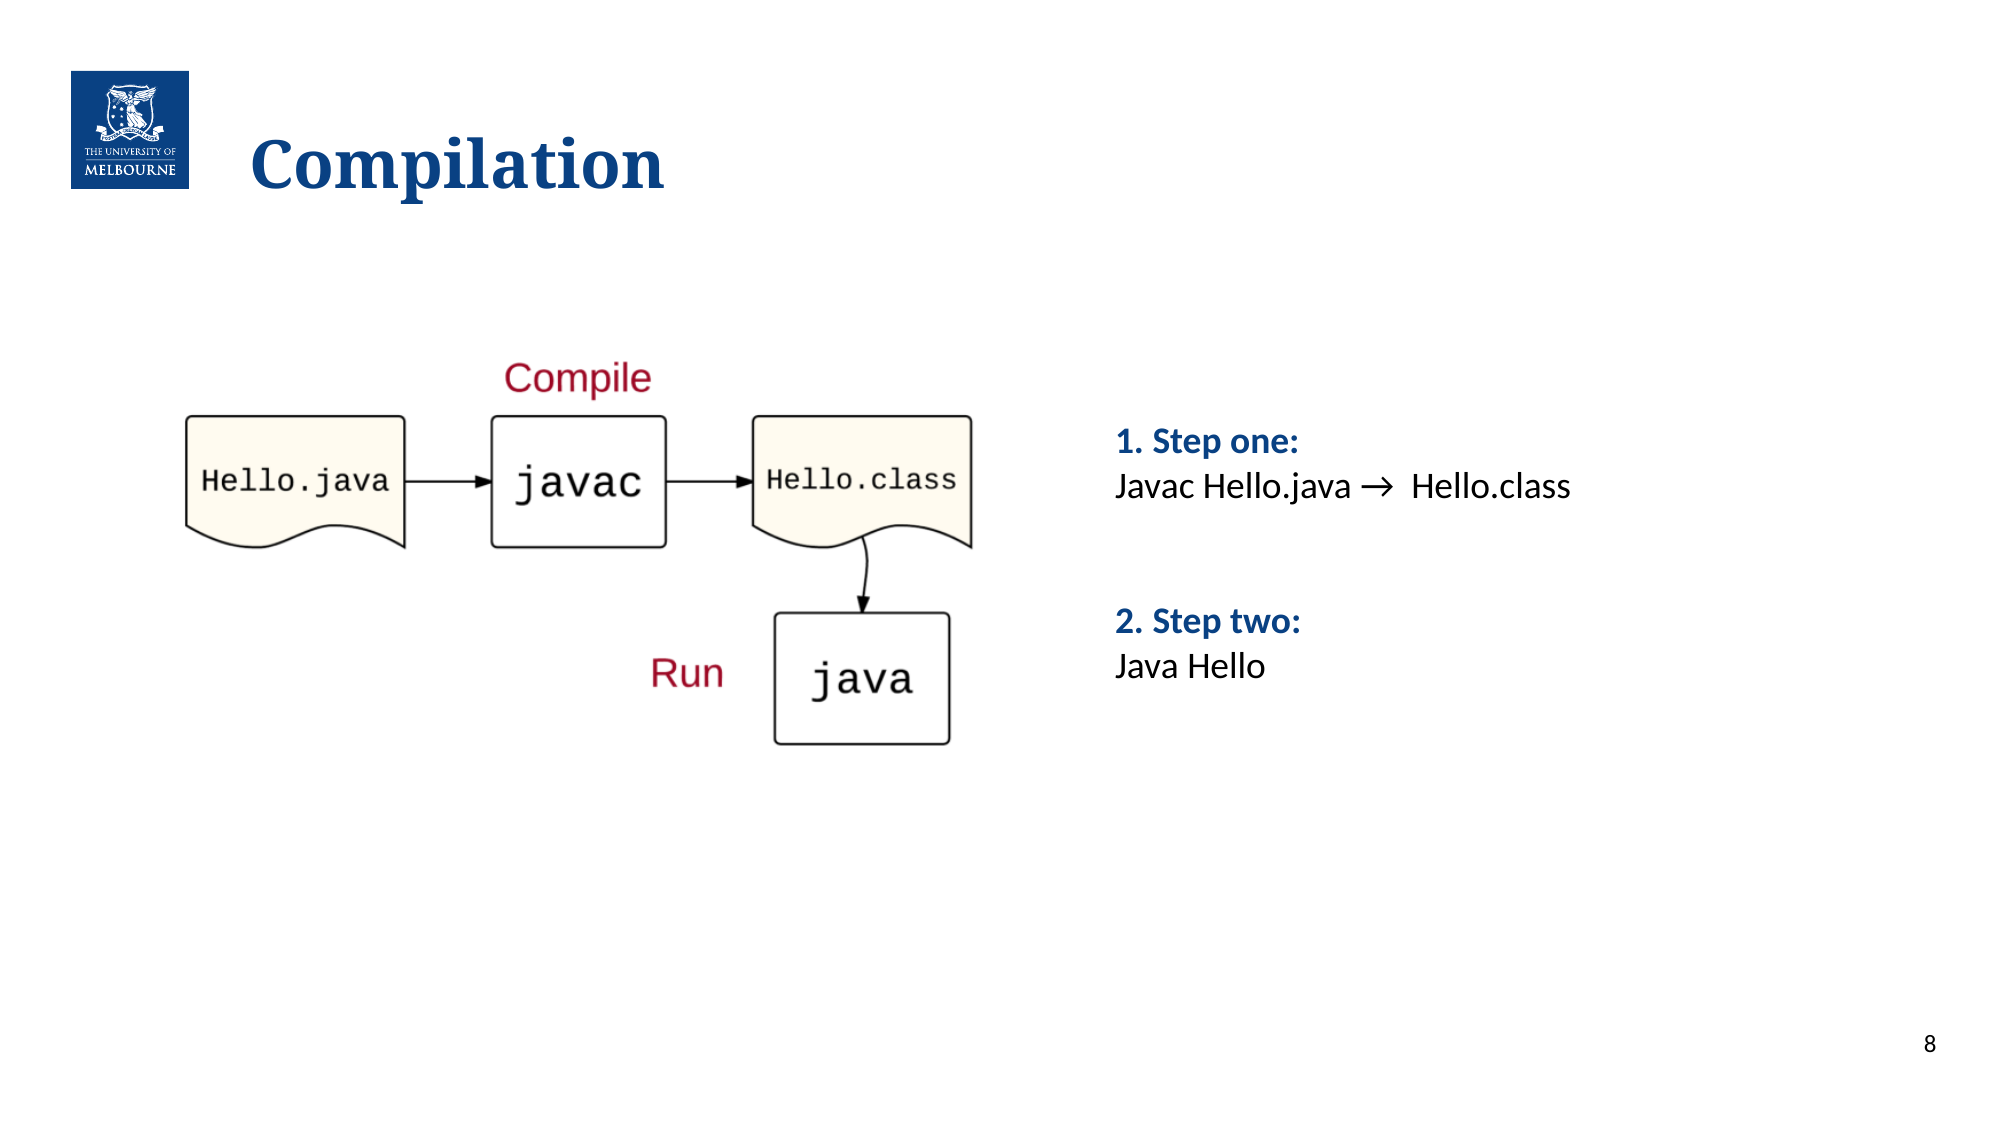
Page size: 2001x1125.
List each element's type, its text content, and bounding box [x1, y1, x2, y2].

text_box 1. Step one: Javac Hello.java → Hello.class 2. Step two: Java Hello [1100, 408, 1587, 784]
slide_number 8 [1797, 1012, 1937, 1073]
title Compilation [234, 64, 762, 211]
picture [97, 305, 1058, 788]
